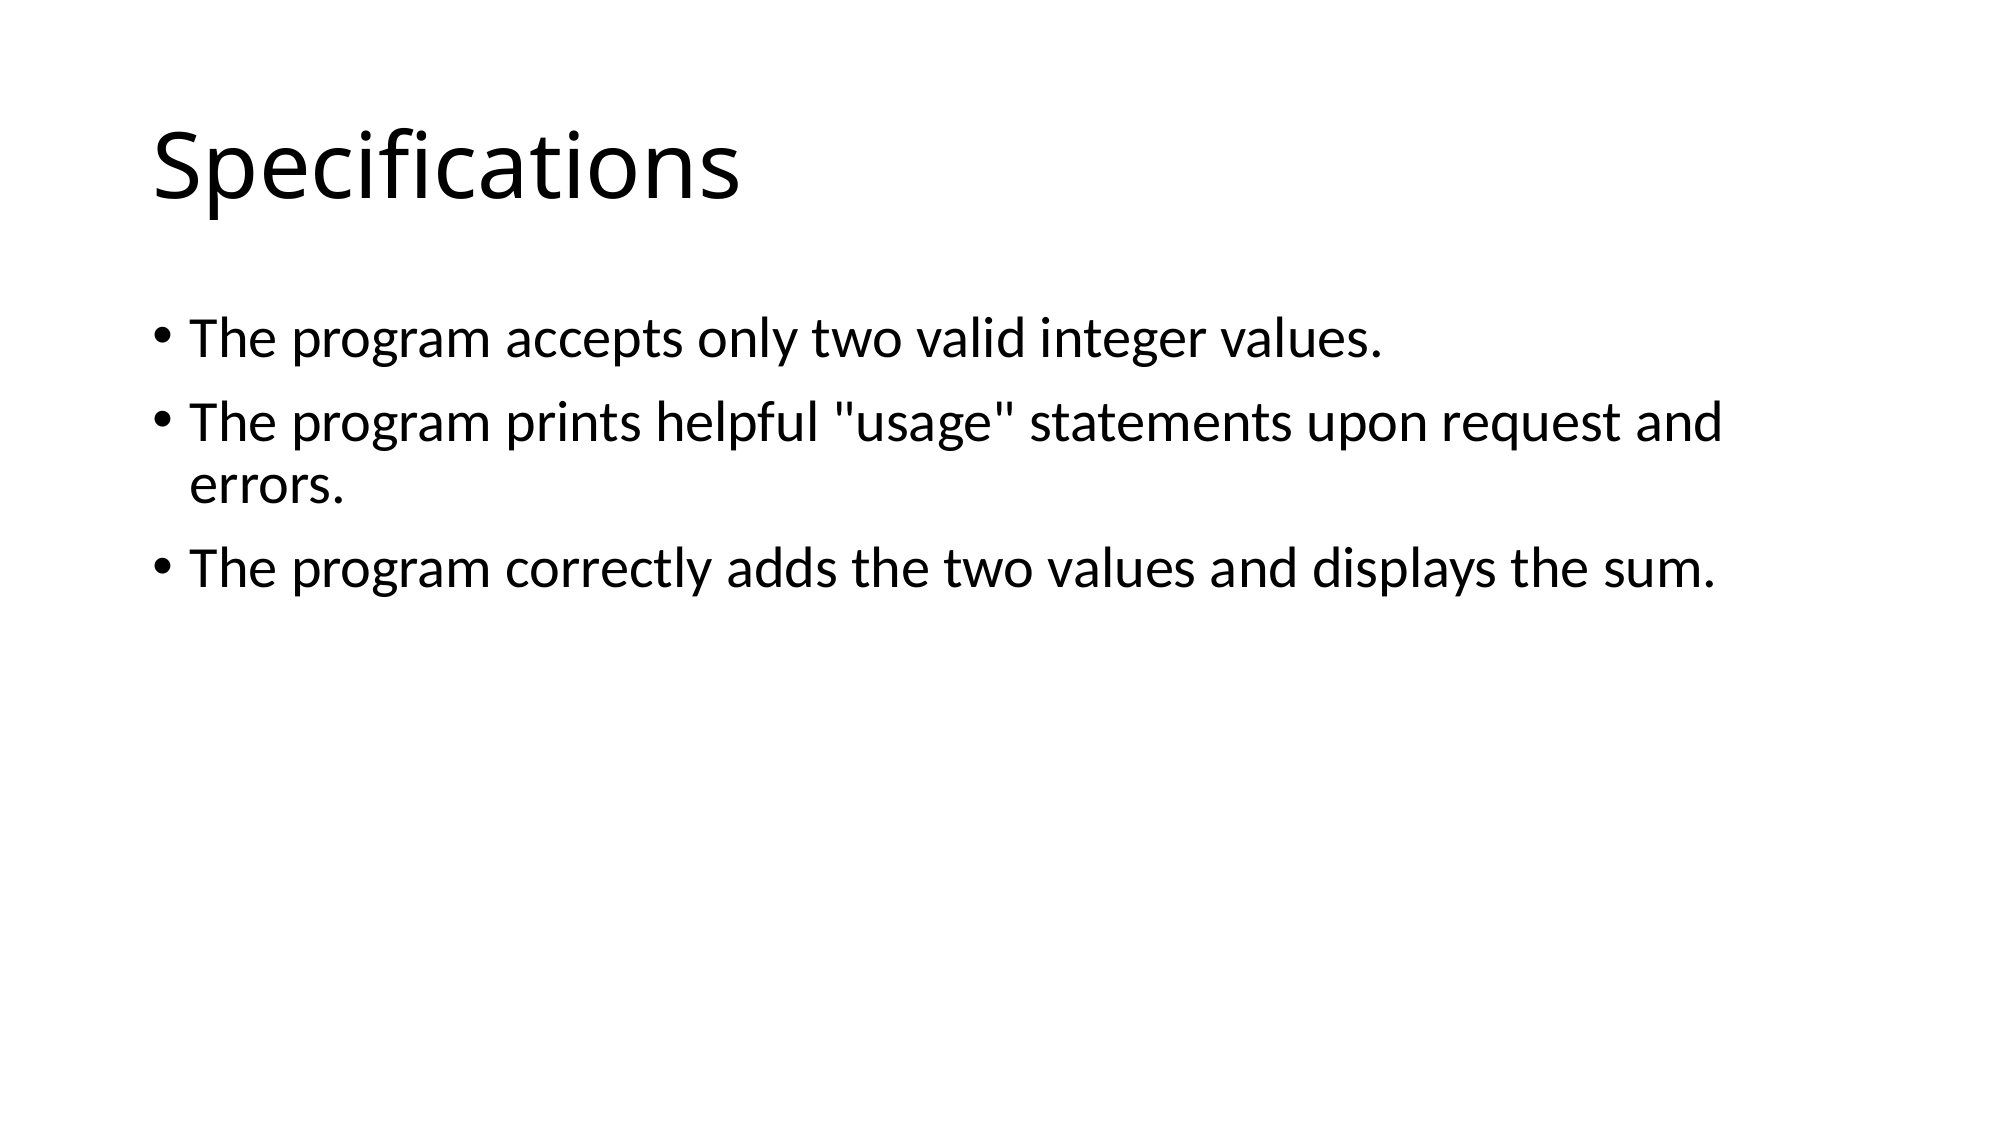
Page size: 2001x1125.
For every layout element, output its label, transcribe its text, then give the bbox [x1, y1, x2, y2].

list The program accepts only two valid integer values. The program prints helpful "usage" statements upon request and errors. The program correctly adds the two values and displays the sum. [137, 299, 1863, 1014]
title Specifications [137, 59, 1863, 278]
